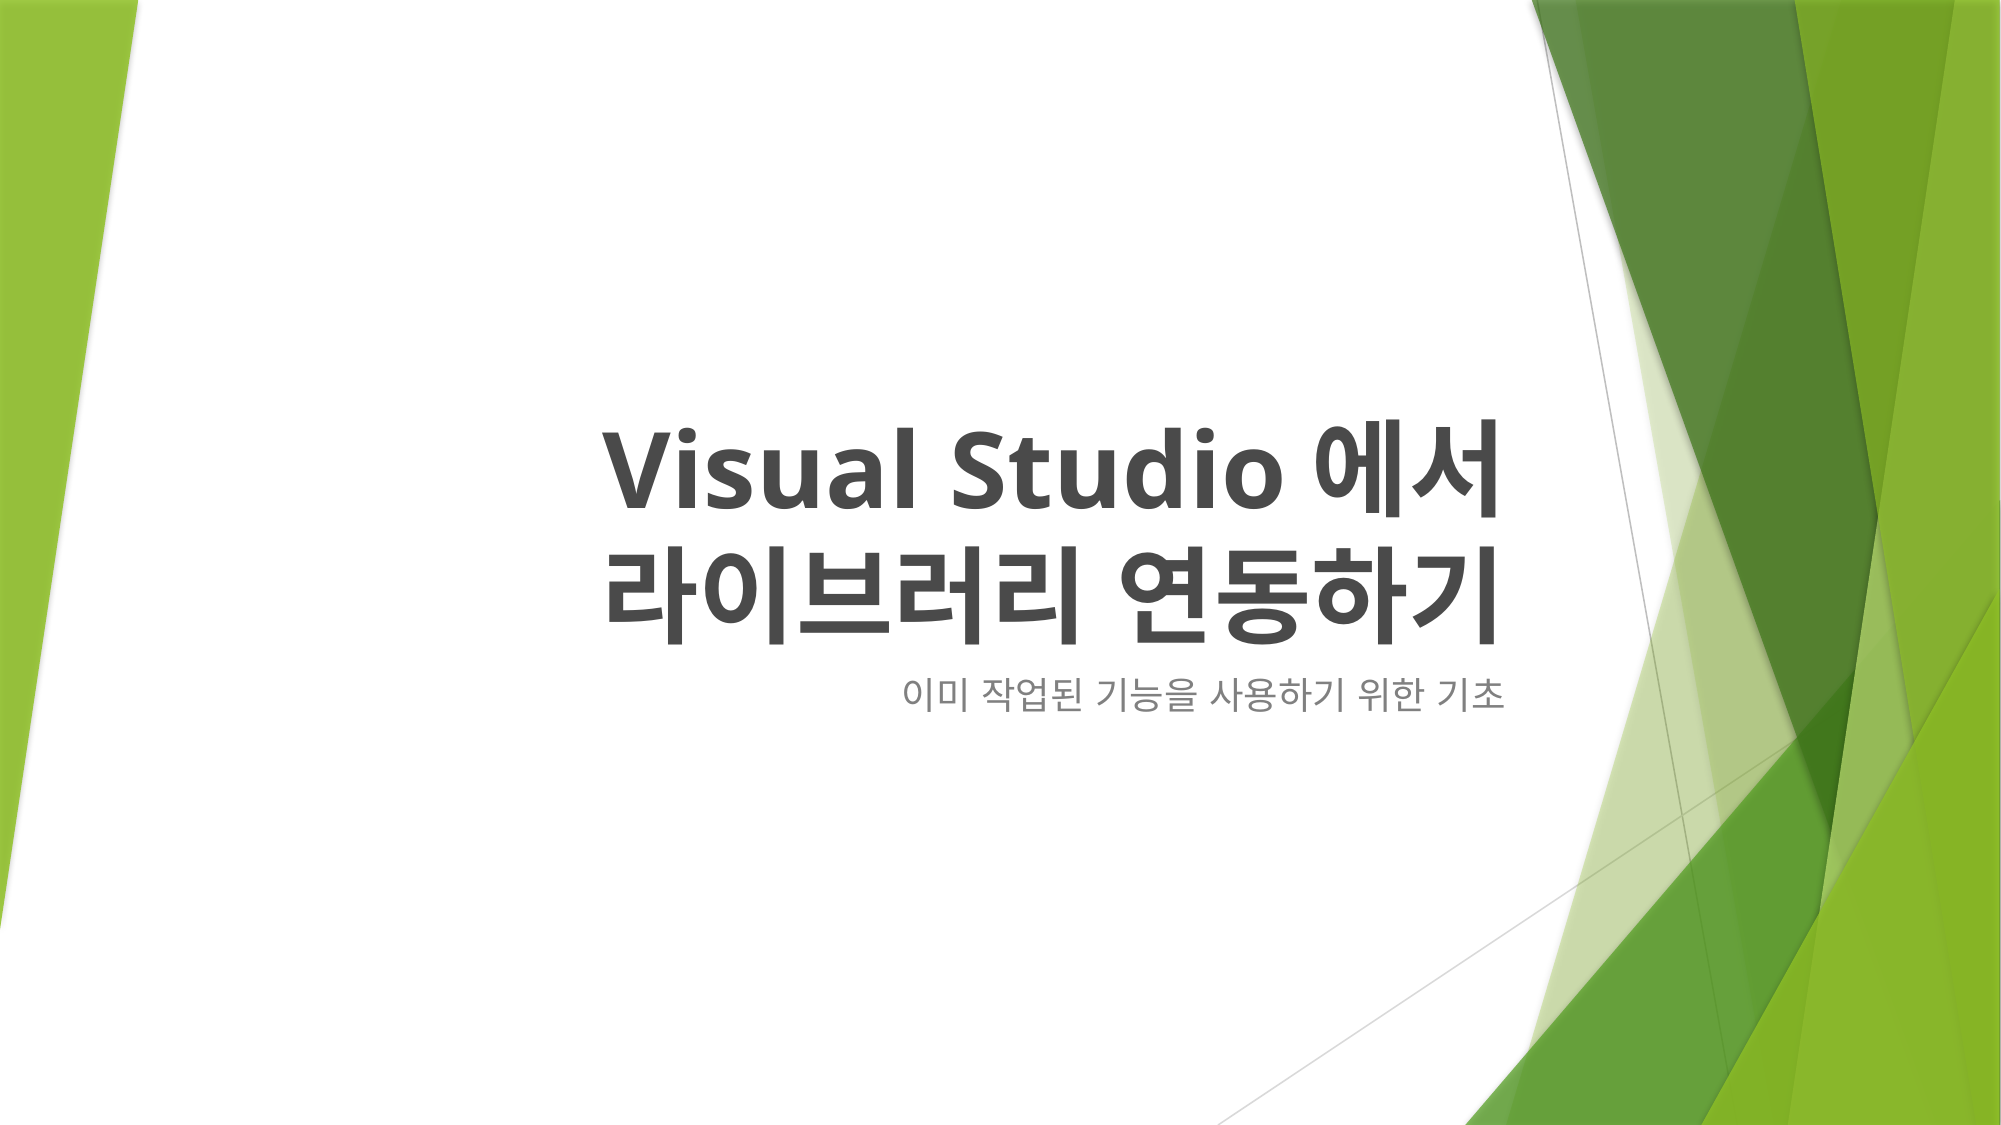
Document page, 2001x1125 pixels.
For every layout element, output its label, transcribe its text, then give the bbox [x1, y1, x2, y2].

subtitle 이미 작업된 기능을 사용하기 위한 기초 [247, 664, 1522, 845]
title Visual Studio에서 라이브러리 연동하기 [168, 394, 1522, 665]
